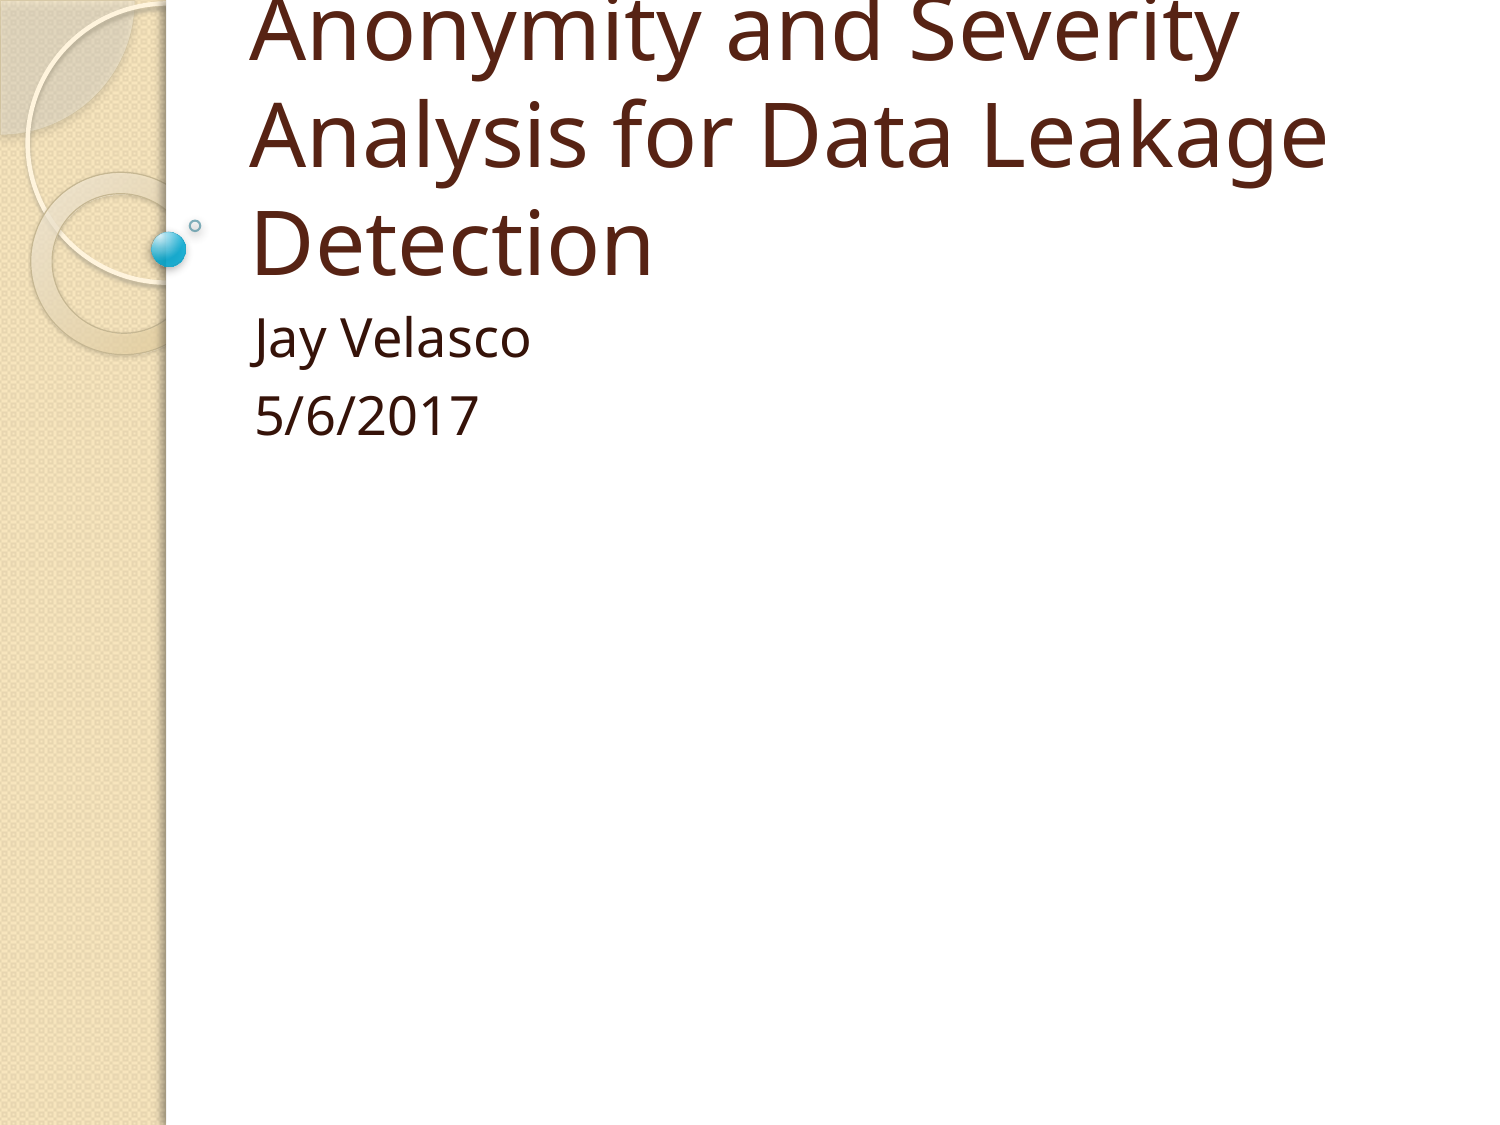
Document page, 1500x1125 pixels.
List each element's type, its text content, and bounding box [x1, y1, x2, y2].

title Anonymity and Severity Analysis for Data Leakage Detection [234, 59, 1450, 301]
subtitle Jay Velasco 5/6/2017 [234, 303, 1450, 591]
